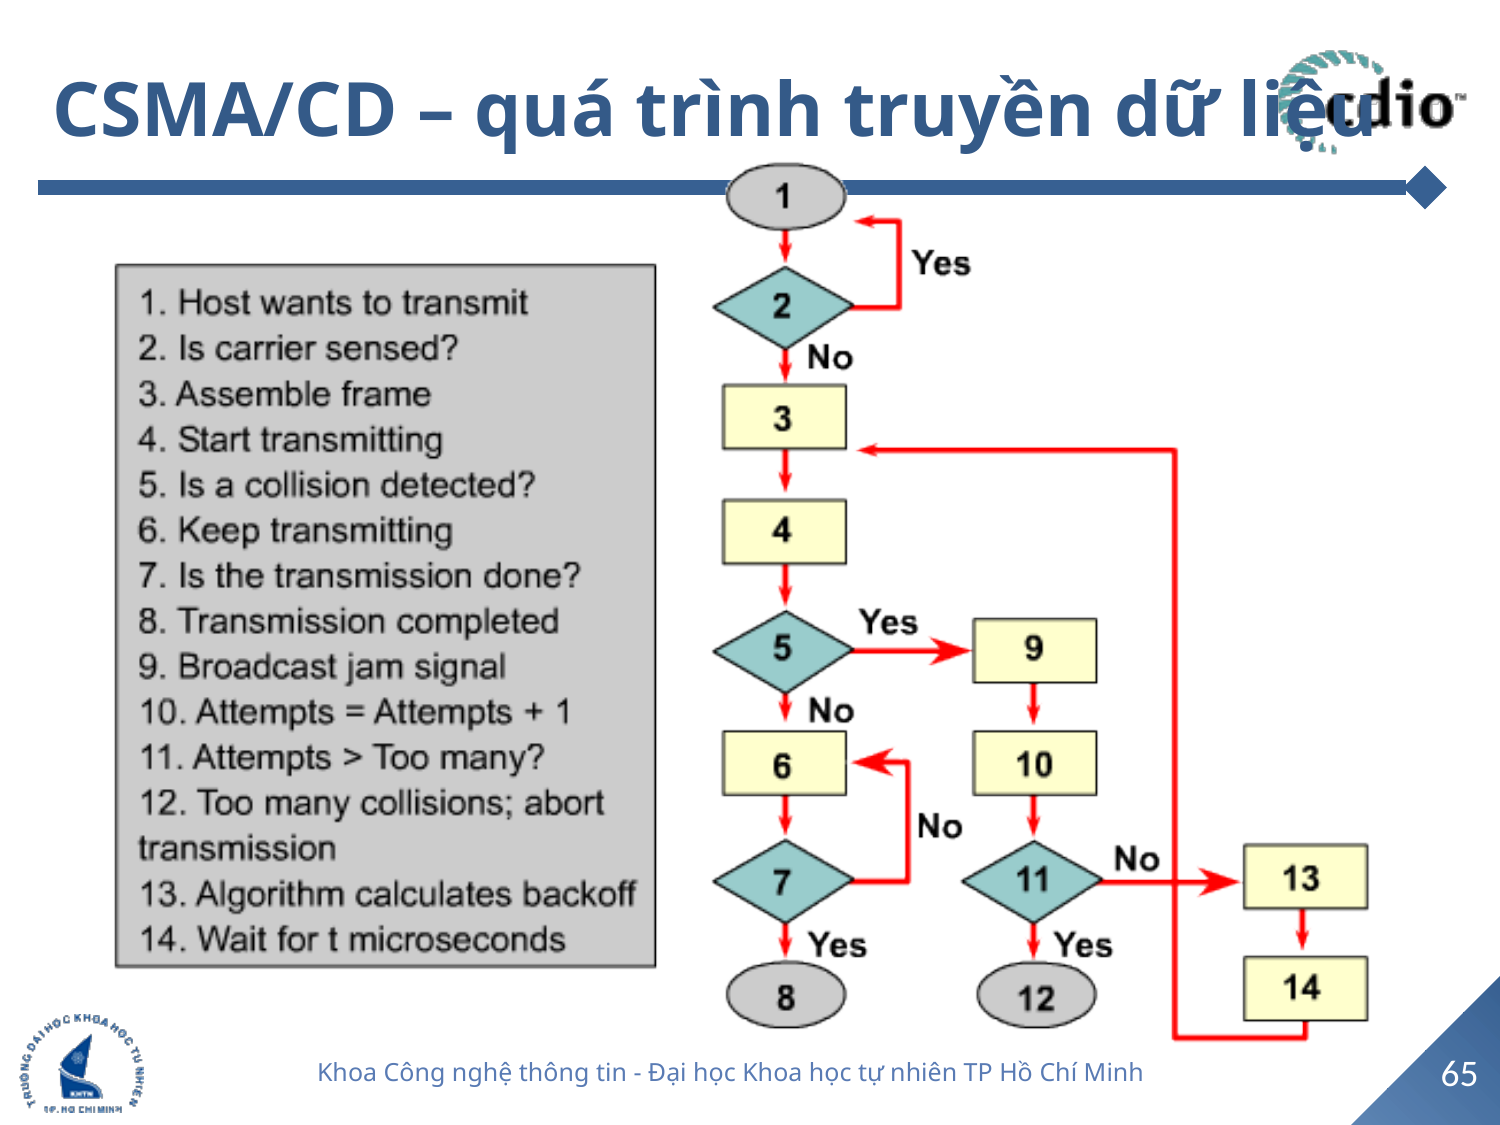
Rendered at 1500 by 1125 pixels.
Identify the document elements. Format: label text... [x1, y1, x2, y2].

title CSMA/CD – quá trình truyền dữ liệu [37, 12, 1473, 200]
footer Khoa Công nghệ thông tin - Đại học Khoa học tự nhiên TP Hồ Chí Minh [187, 1066, 1275, 1104]
slide_number 65 [1419, 1041, 1500, 1102]
picture [18, 149, 1388, 1113]
